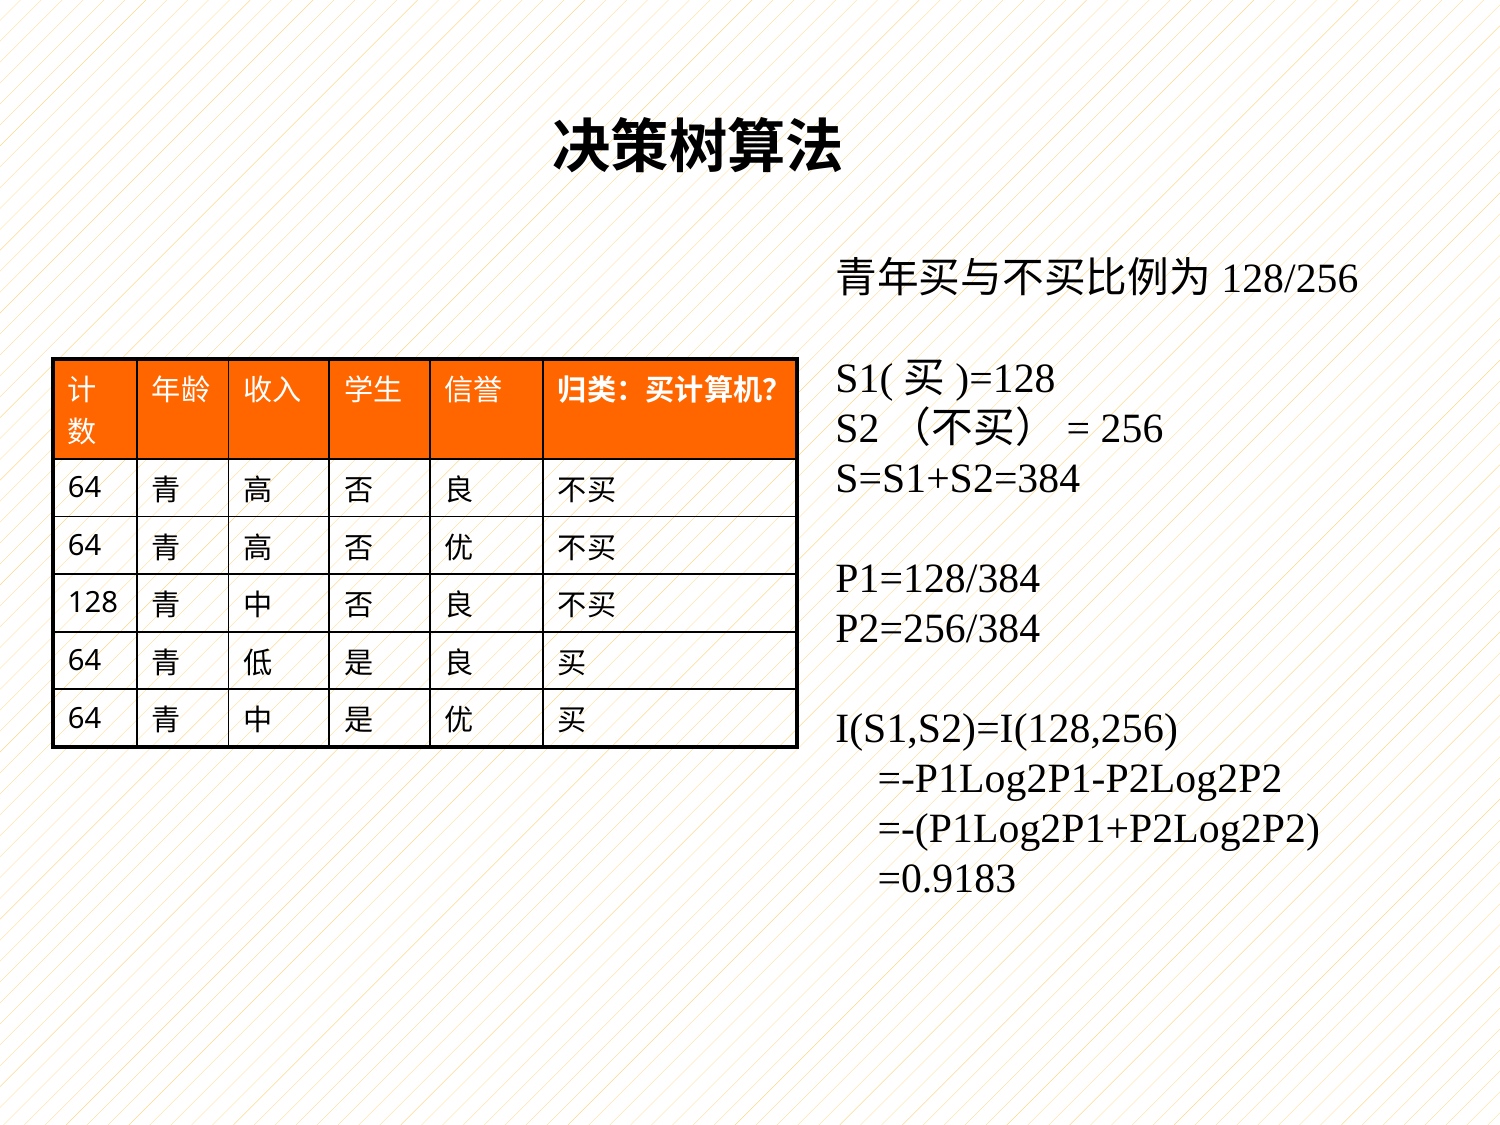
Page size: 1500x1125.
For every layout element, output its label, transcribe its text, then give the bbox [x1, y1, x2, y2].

table_header 信誉 [431, 361, 542, 458]
table_cell 高 [229, 460, 328, 516]
table_header 年龄 [138, 361, 228, 458]
table_cell 中 [229, 575, 328, 631]
table_cell 64 [55, 517, 136, 573]
table_cell 青 [138, 460, 228, 516]
table_cell 买 [544, 690, 795, 745]
table_cell 中 [229, 690, 328, 745]
table_cell 青 [138, 690, 228, 745]
text_box 决策树算法 [537, 101, 859, 187]
table_cell 优 [431, 517, 542, 573]
table_cell 良 [431, 633, 542, 688]
table_header 归类：买计算机？ [544, 361, 795, 458]
table_cell 64 [55, 460, 136, 516]
table_cell 否 [330, 460, 429, 516]
table_cell 良 [431, 460, 542, 516]
table_cell 青 [138, 575, 228, 631]
table_cell 青 [138, 517, 228, 573]
table_header 学生 [330, 361, 429, 458]
table_cell 是 [330, 690, 429, 745]
table_cell 买 [544, 633, 795, 688]
text_box 青年买与不买比例为128/256 S1(买)=128 S2（不买）= 256 S=S1+S2=384 P1=128/384 P2=256/384 I(S1,S2)=I(128,256) =-P1Log2P1-P2Log2P2 =-(P1Log2P1+P2Log2P2) =0.9183 [820, 243, 1441, 909]
table_cell 128 [55, 575, 136, 631]
table_cell 低 [229, 633, 328, 688]
table_cell 高 [229, 517, 328, 573]
table_cell 优 [431, 690, 542, 745]
table_cell 64 [55, 690, 136, 745]
table_cell 否 [330, 575, 429, 631]
table_cell 64 [55, 633, 136, 688]
table_cell 良 [431, 575, 542, 631]
table_cell 不买 [544, 460, 795, 516]
table_header 收入 [229, 361, 328, 458]
table_header 计数 [55, 361, 136, 458]
table_cell 否 [330, 517, 429, 573]
table_cell 不买 [544, 575, 795, 631]
table_cell 是 [330, 633, 429, 688]
table_cell 不买 [544, 517, 795, 573]
table_cell 青 [138, 633, 228, 688]
